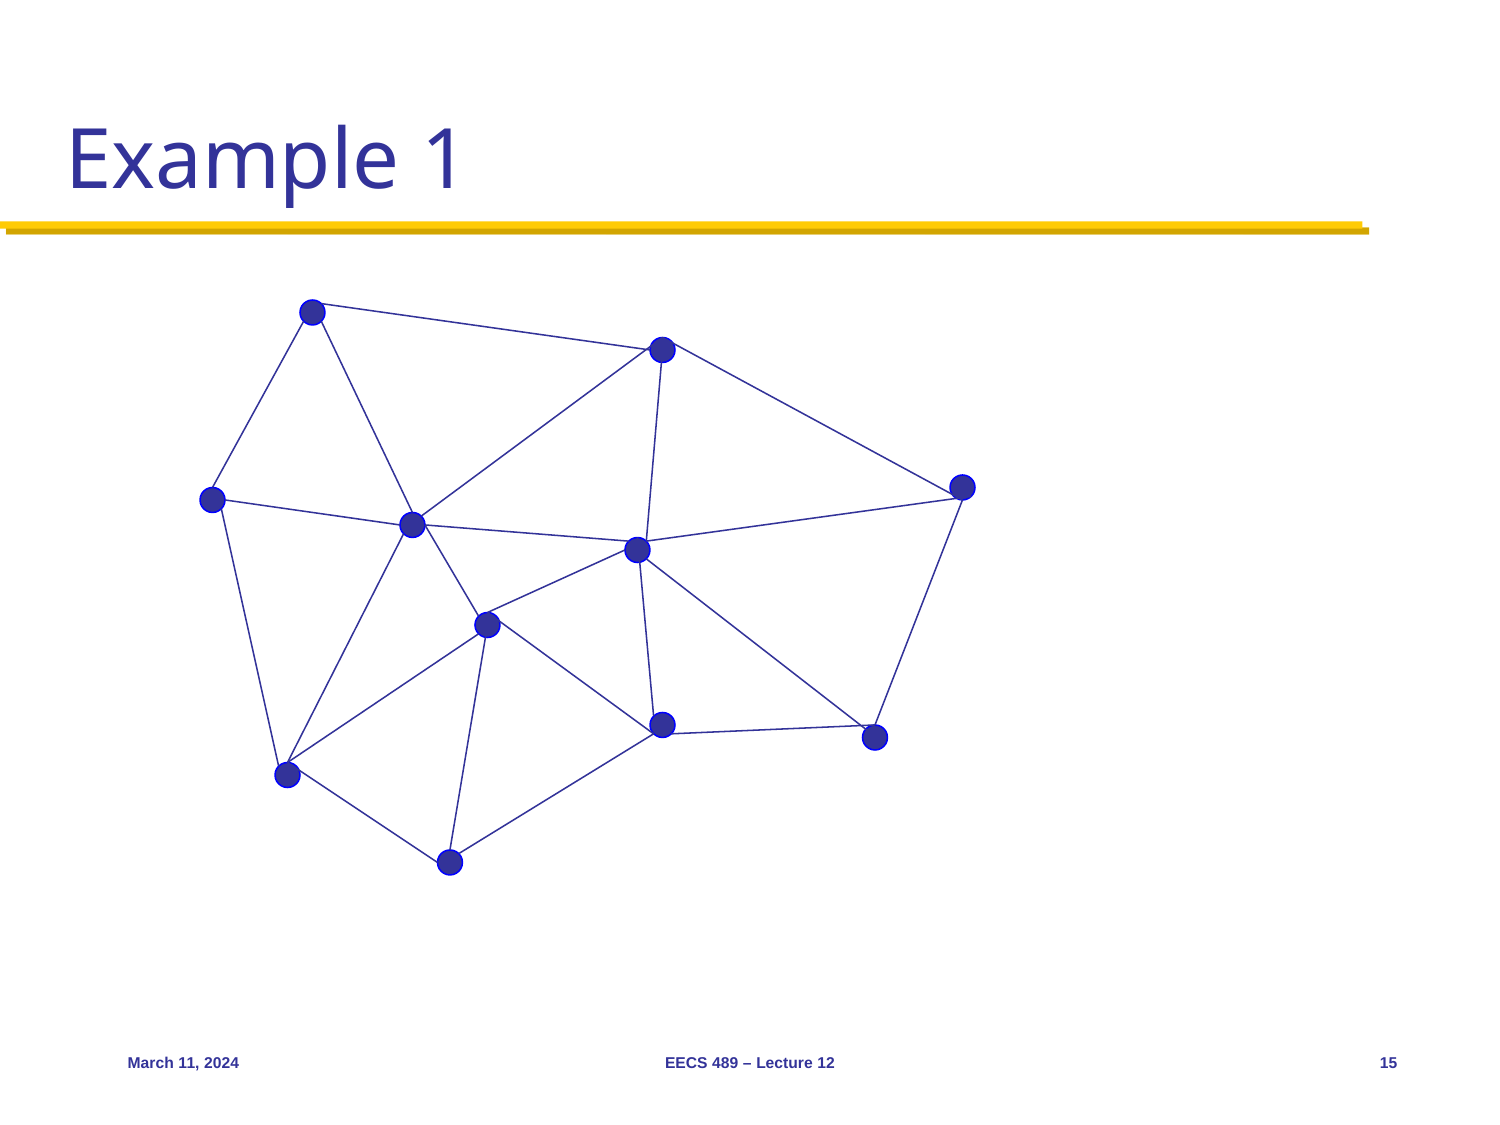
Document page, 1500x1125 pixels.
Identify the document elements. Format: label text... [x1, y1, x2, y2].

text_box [458, 733, 654, 854]
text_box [221, 531, 279, 767]
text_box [664, 337, 963, 494]
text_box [487, 549, 626, 613]
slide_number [112, 1024, 426, 1101]
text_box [287, 771, 438, 863]
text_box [287, 533, 404, 763]
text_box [421, 337, 663, 517]
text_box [487, 612, 654, 733]
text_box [320, 358, 413, 513]
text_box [646, 496, 972, 542]
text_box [637, 537, 654, 717]
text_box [212, 320, 304, 488]
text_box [449, 624, 488, 732]
text_box [628, 550, 632, 561]
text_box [658, 558, 869, 733]
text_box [424, 526, 629, 542]
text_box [874, 550, 963, 726]
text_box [407, 633, 479, 763]
text_box [402, 519, 419, 538]
slide_number 15 [1312, 1024, 1413, 1101]
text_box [671, 724, 876, 735]
text_box [439, 851, 463, 875]
text_box [200, 488, 225, 513]
title Example 1 [49, 24, 1451, 213]
text_box [966, 475, 976, 496]
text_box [224, 499, 401, 526]
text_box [449, 771, 453, 851]
text_box [300, 299, 321, 325]
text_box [321, 303, 651, 351]
text_box [275, 774, 282, 787]
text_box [424, 550, 479, 617]
footer EECS 489 – Lecture 12 [512, 1024, 988, 1101]
text_box [863, 735, 888, 751]
